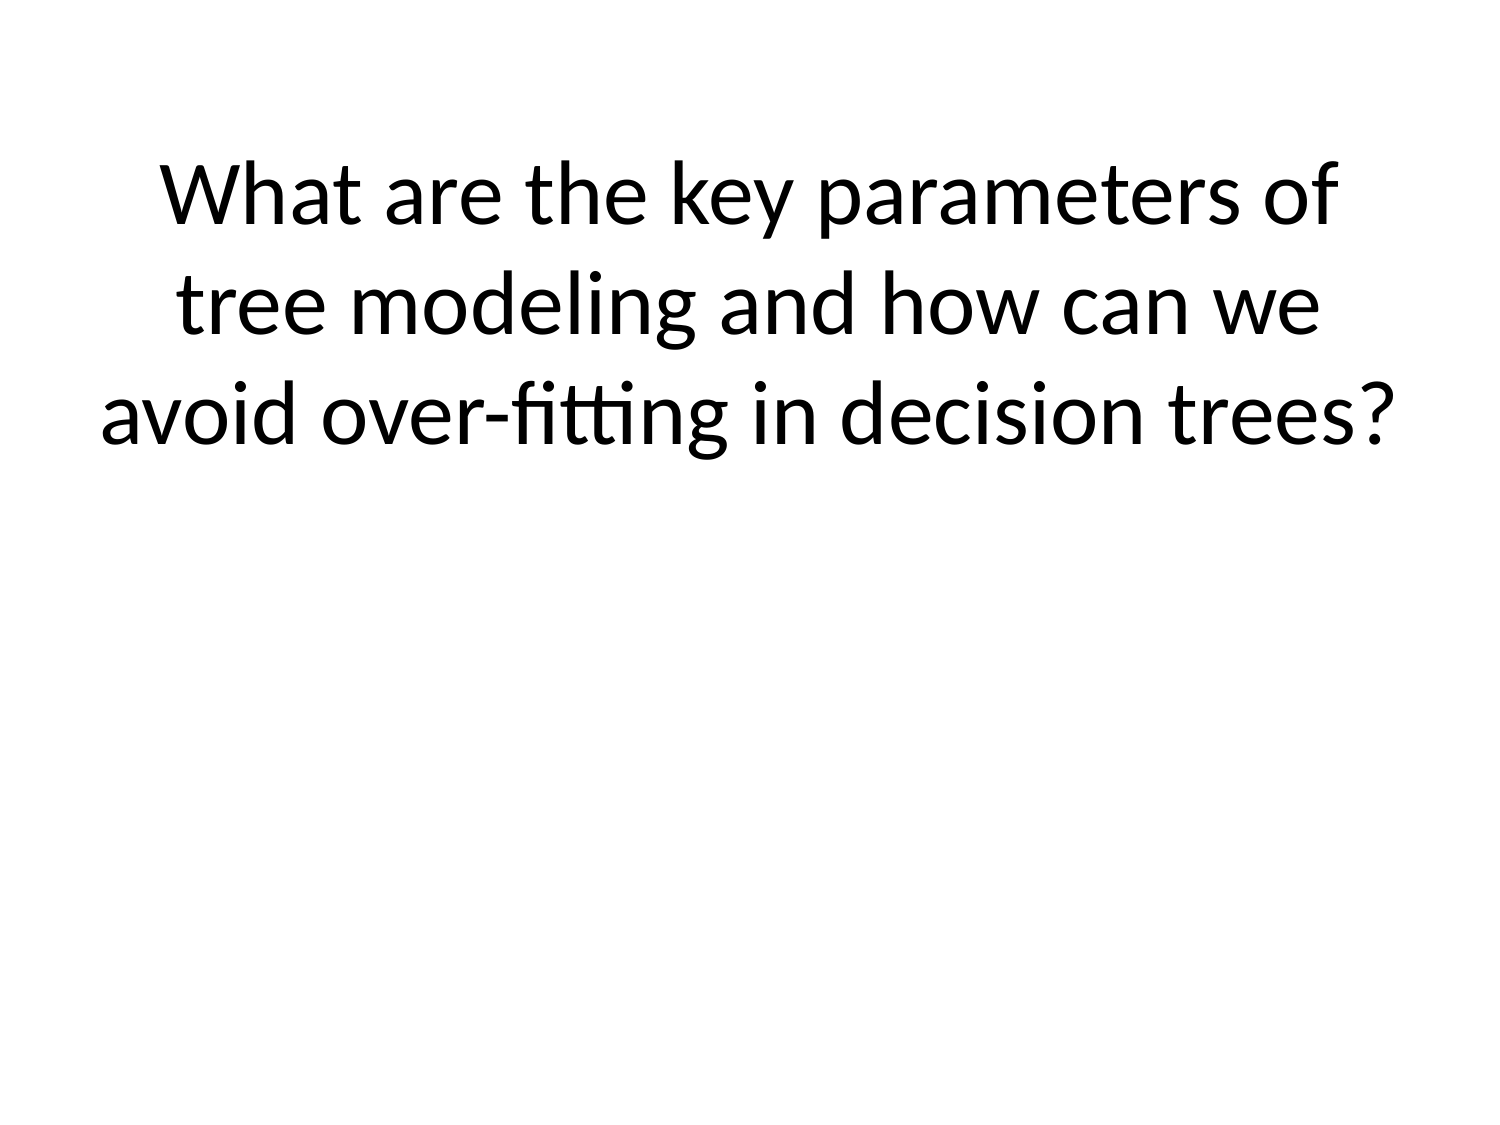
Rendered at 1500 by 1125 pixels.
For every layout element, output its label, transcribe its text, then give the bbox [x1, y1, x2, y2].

title What are the key parameters of tree modeling and how can we avoid over-fitting in decision trees? [75, 45, 1425, 551]
